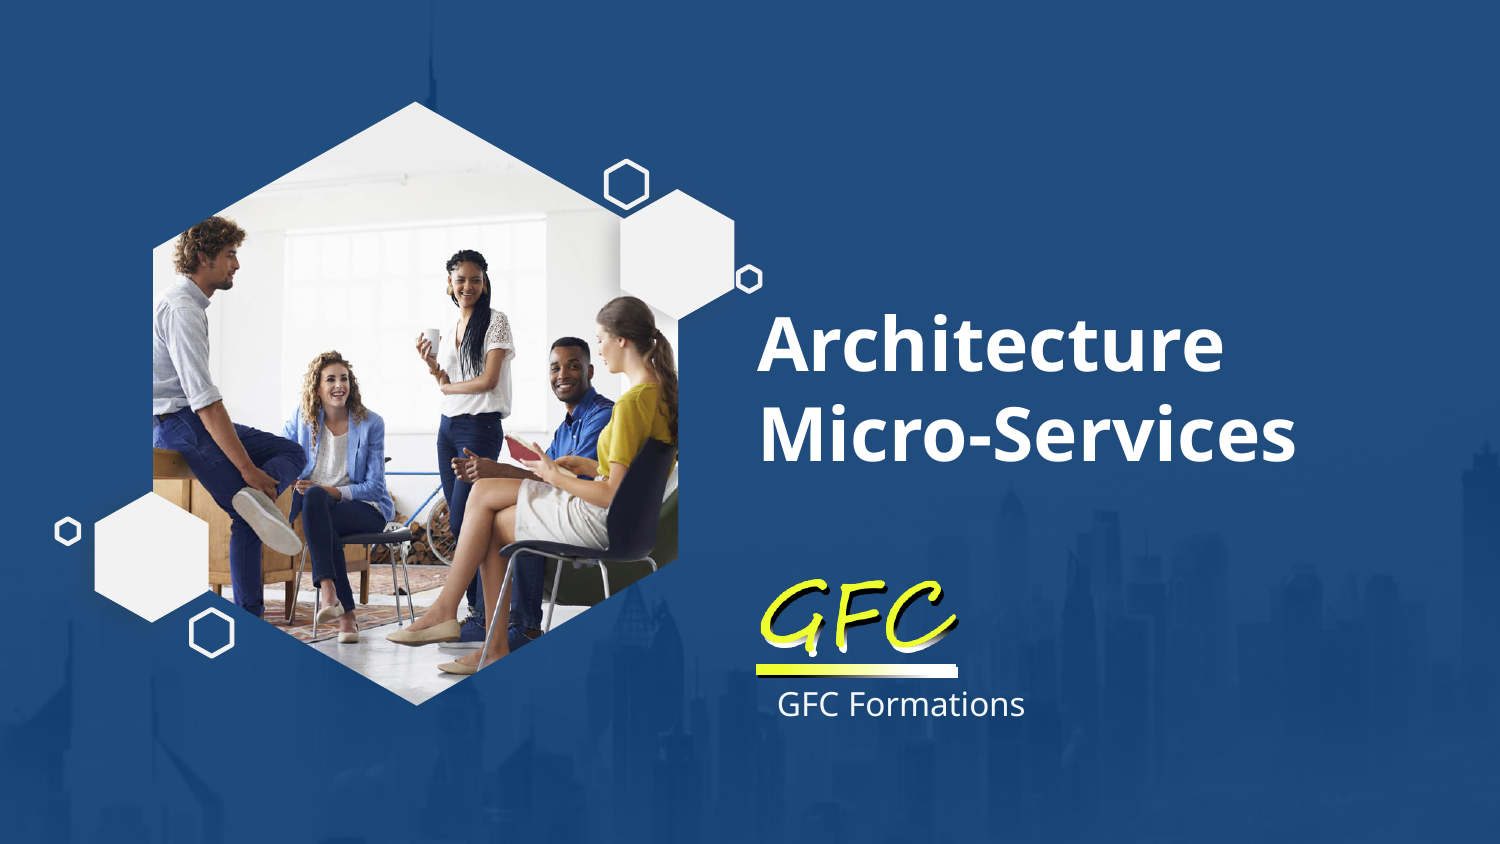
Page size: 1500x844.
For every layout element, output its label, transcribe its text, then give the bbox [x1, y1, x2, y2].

picture [0, 0, 1500, 844]
title Architecture Micro-Services [742, 305, 1430, 485]
subtitle GFC Formations [761, 668, 1450, 746]
